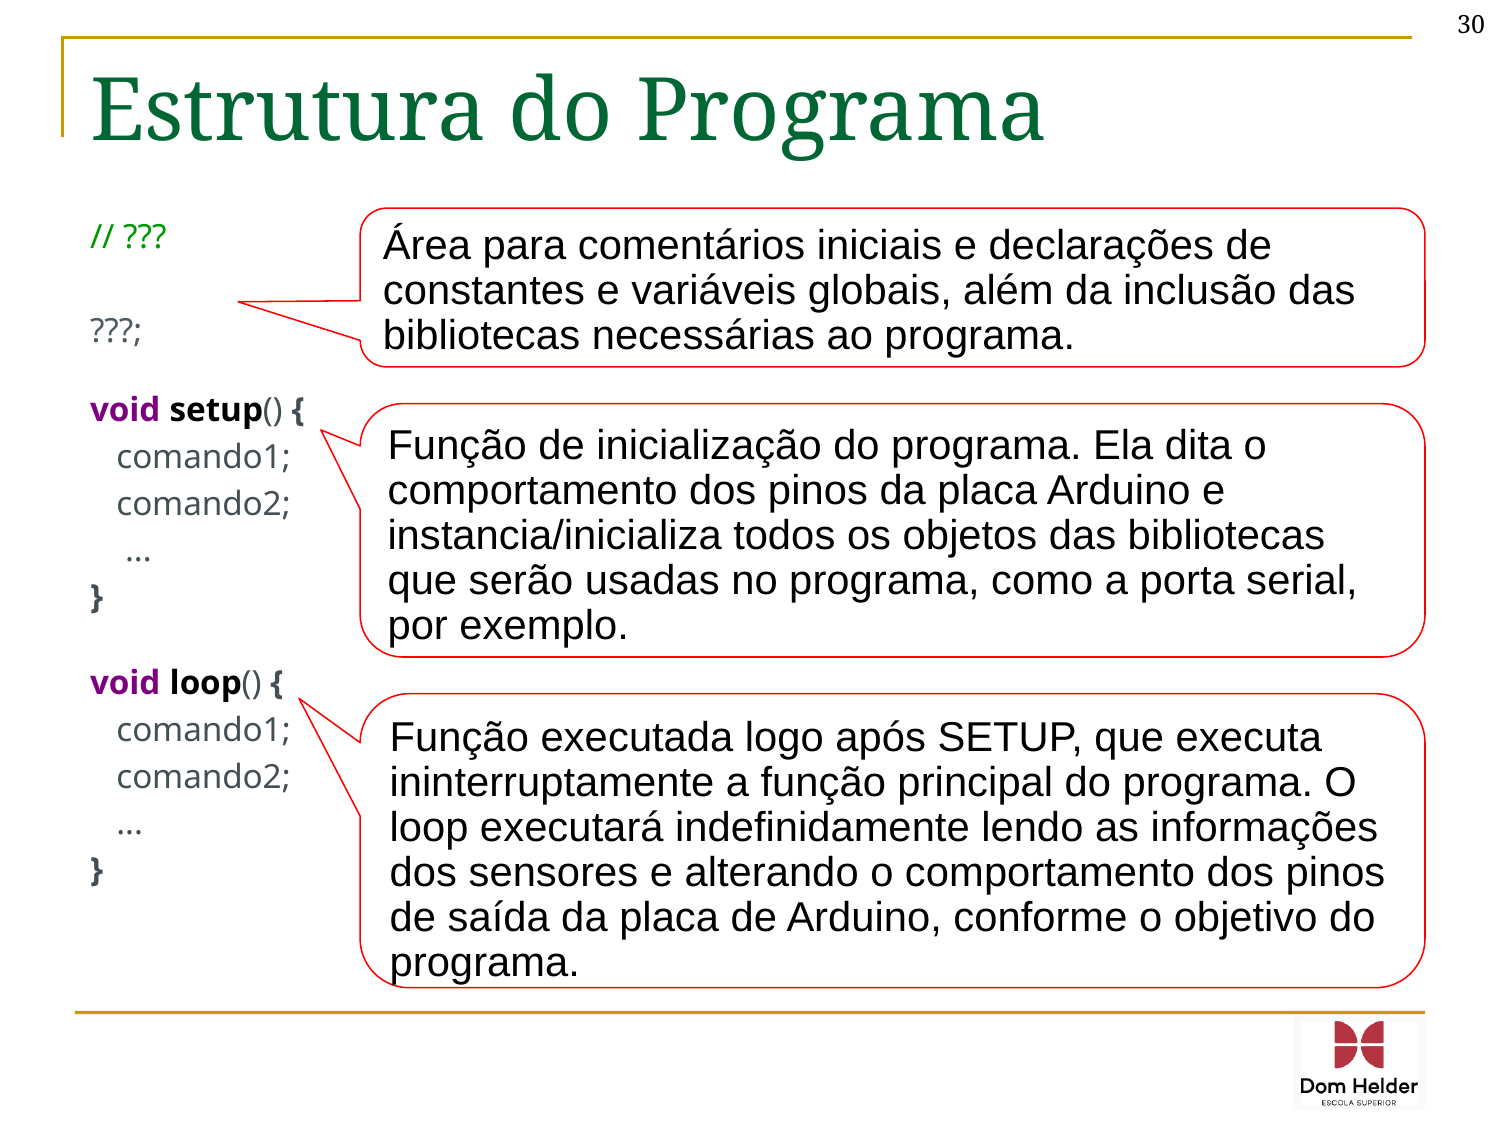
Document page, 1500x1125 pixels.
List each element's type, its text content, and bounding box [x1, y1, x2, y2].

text_box Função executada logo após SETUP, que executa ininterruptamente a função principal do programa. O loop executará indefinidamente lendo as informações dos sensores e alterando o comportamento dos pinos de saída da placa de Arduino, conforme o objetivo do programa. [298, 693, 1426, 988]
title Estrutura do Programa [75, 45, 1425, 227]
text_box Área para comentários iniciais e declarações de constantes e variáveis globais, além da inclusão das bibliotecas necessárias ao programa. [238, 208, 1426, 367]
list // ??? ???; void setup() { comando1; comando2; ... } void loop() { comando1; comando2; ... } [75, 208, 361, 1035]
picture [1293, 1015, 1425, 1110]
text_box Função de inicialização do programa. Ela dita o comportamento dos pinos da placa Arduino e instancia/inicializa todos os objetos das bibliotecas que serão usadas no programa, como a porta serial, por exemplo. [320, 403, 1426, 657]
slide_number 30 [1424, 0, 1500, 51]
